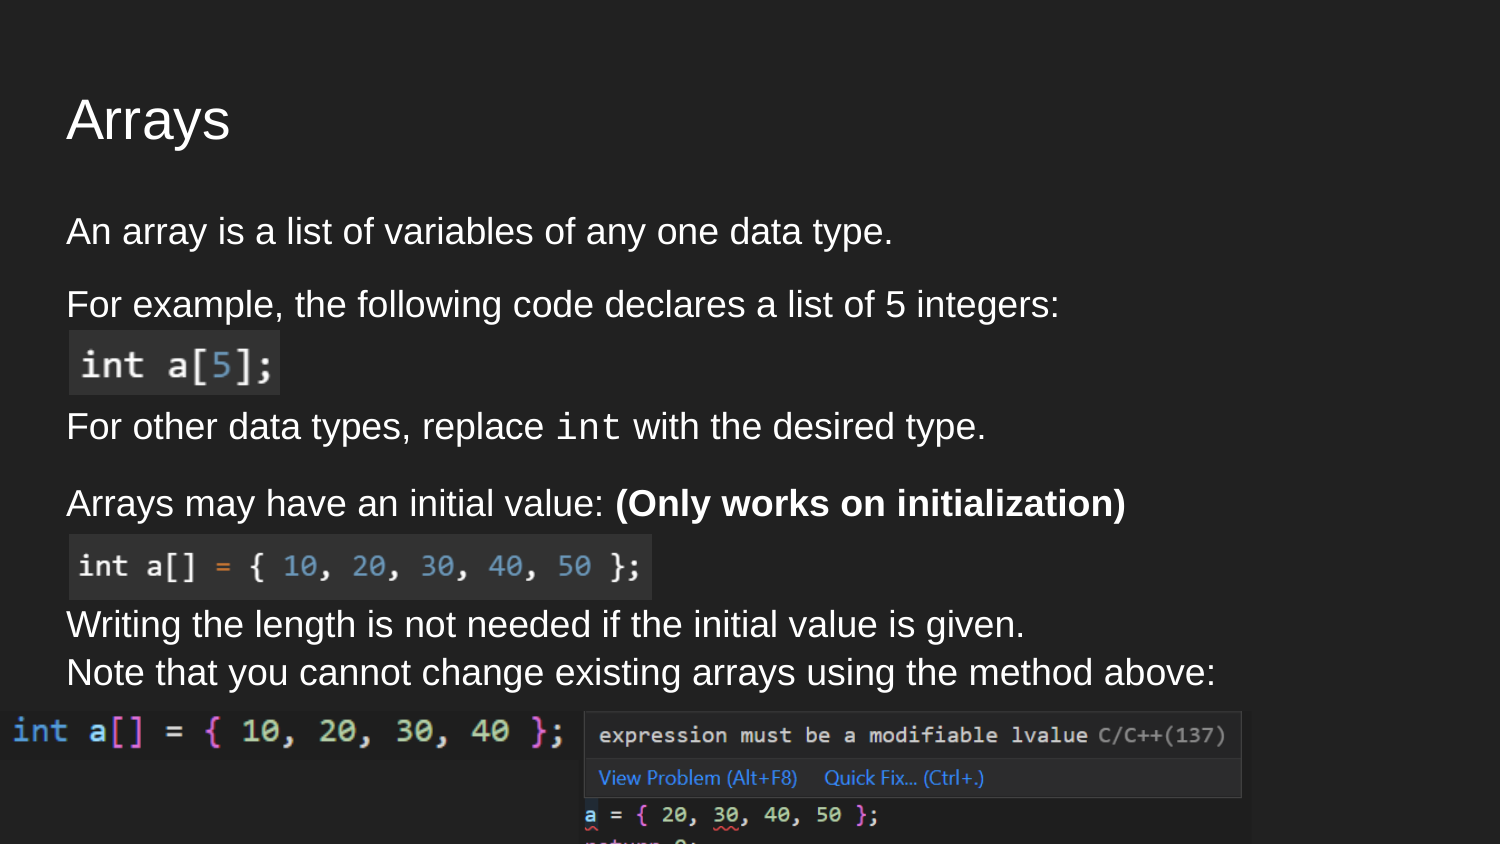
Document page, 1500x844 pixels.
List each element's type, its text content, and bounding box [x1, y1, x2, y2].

picture [0, 711, 1252, 844]
title Arrays [51, 72, 1449, 167]
picture [69, 329, 280, 396]
picture [69, 534, 653, 600]
list An array is a list of variables of any one data type. For example, the following code declares a list of 5 integers: For other data types, replace int with the desired type. Arrays may have an initial value: (Only works on initialization) Writing the length is not needed if the initial value is given. Note that you cannot change existing arrays using the method above: [51, 189, 1449, 750]
